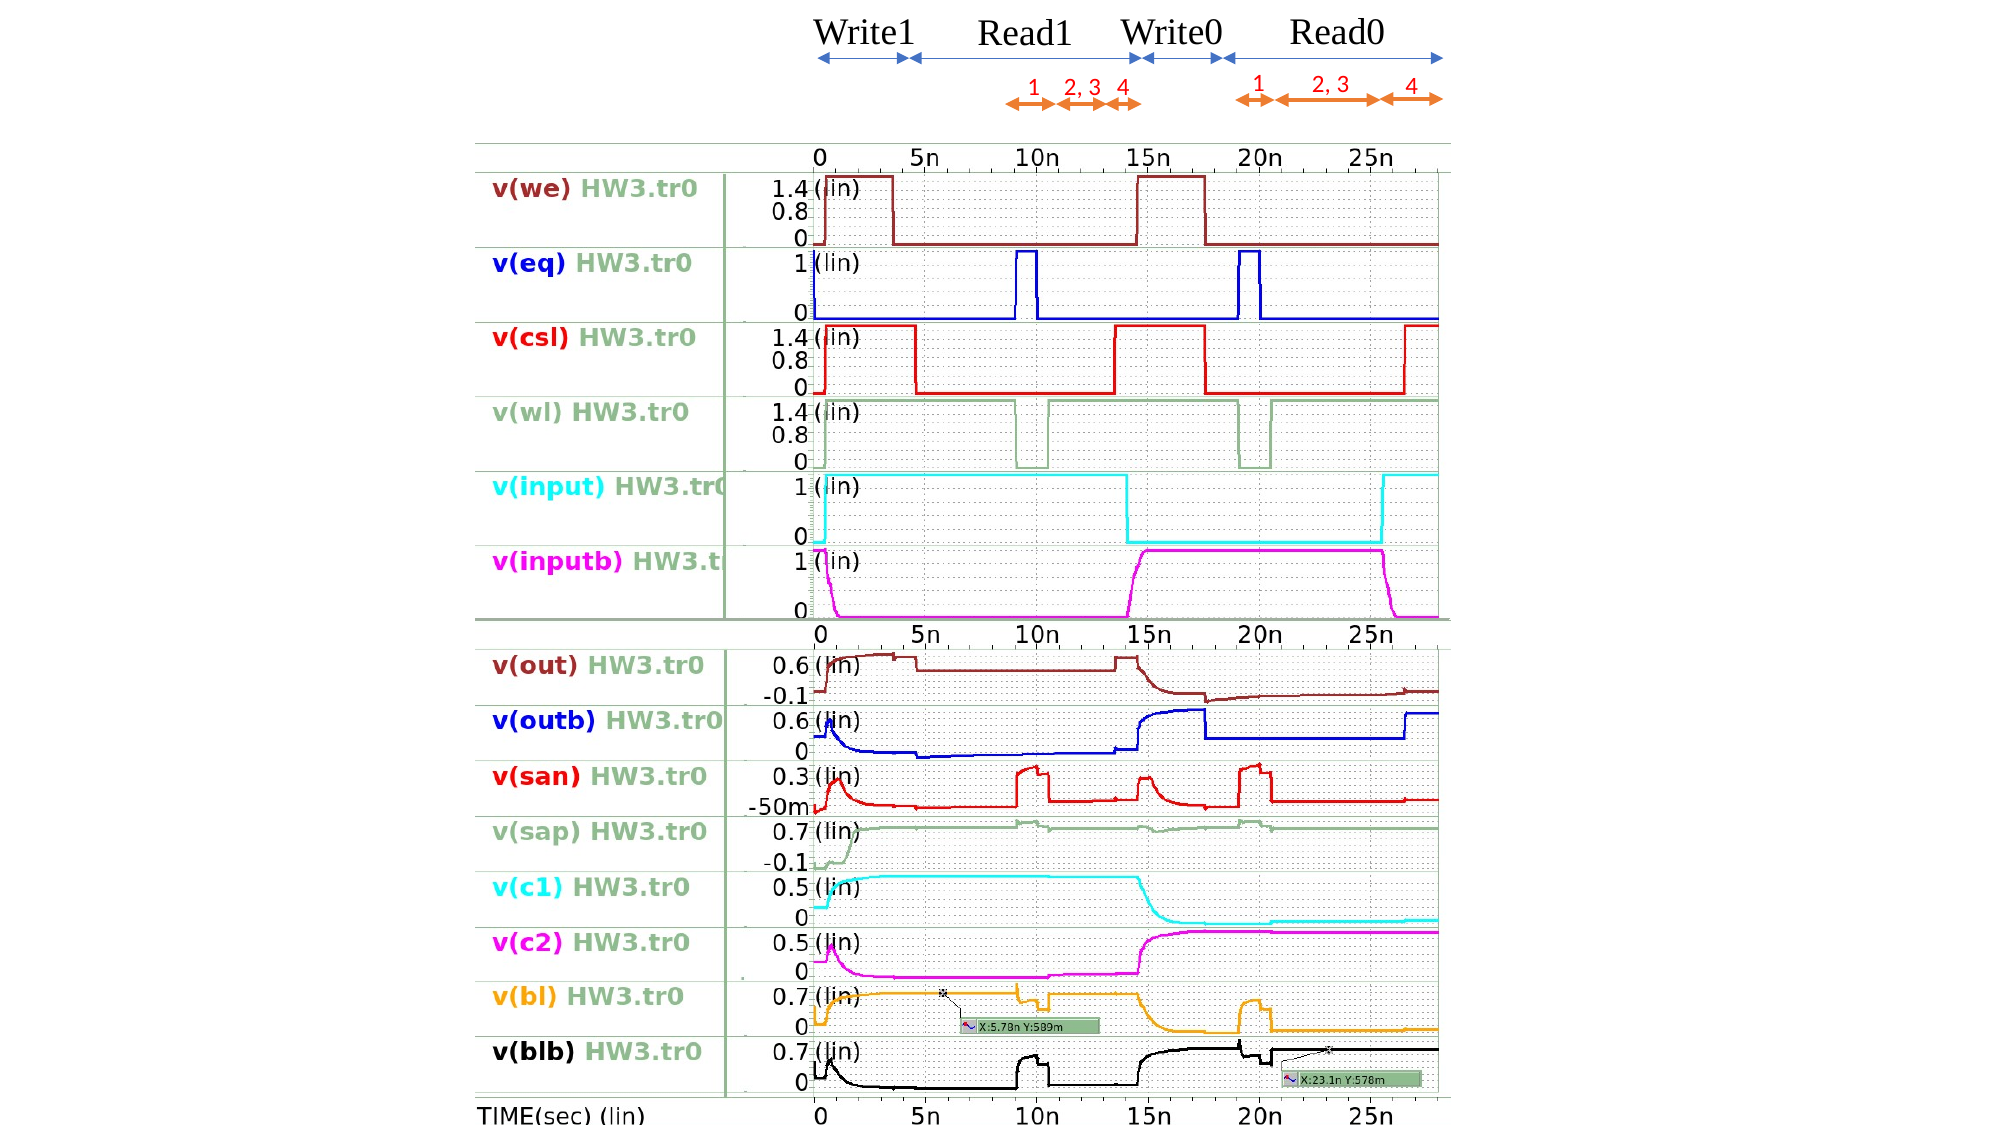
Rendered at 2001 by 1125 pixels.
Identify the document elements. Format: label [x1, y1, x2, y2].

picture [475, 0, 1451, 1125]
